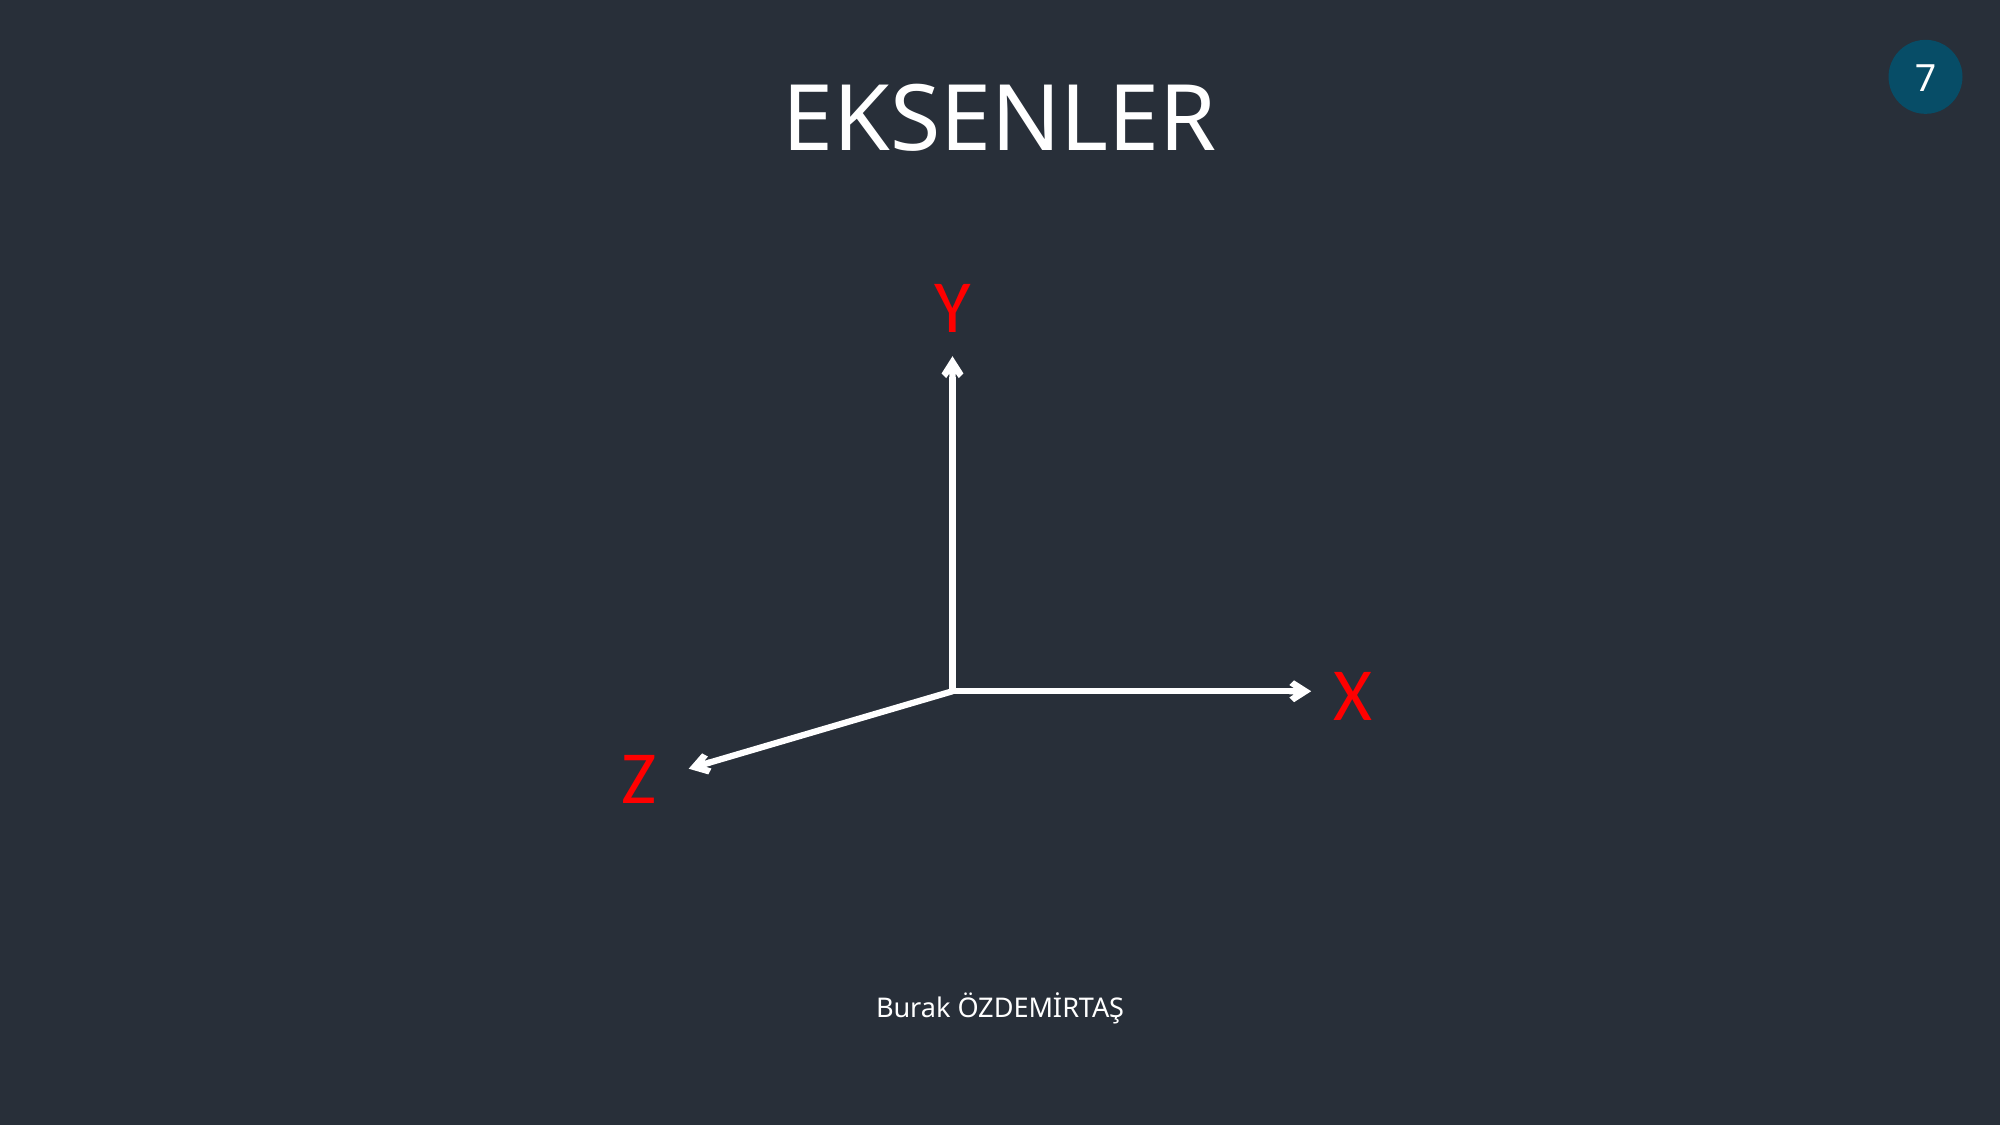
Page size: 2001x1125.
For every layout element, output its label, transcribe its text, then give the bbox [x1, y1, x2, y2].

text_box Burak ÖZDEMİRTAŞ [823, 983, 1177, 1064]
text_box X [1312, 638, 1407, 743]
text_box 7 [1887, 38, 1964, 115]
text_box Z [584, 721, 693, 826]
text_box EKSENLER [175, 51, 1825, 177]
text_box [688, 356, 1312, 769]
text_box Y [898, 250, 1007, 355]
